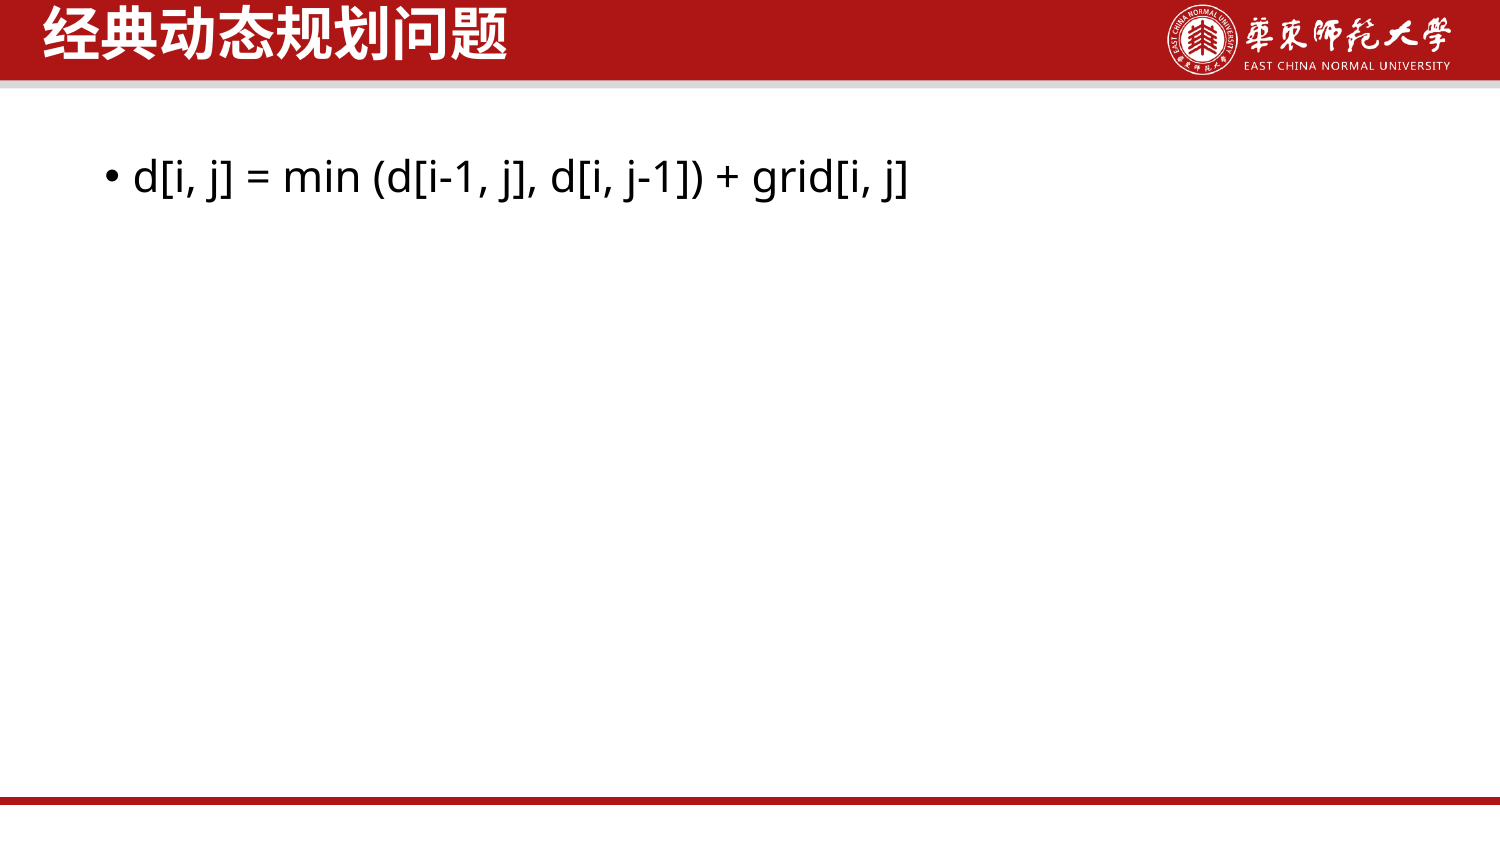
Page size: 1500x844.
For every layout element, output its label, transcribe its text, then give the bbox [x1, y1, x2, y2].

text_box 经典动态规划问题 [31, 0, 1178, 89]
picture [1113, 0, 1500, 165]
text_box d[i, j] = min (d[i-1, j], d[i, j-1]) + grid[i, j] [89, 147, 1384, 683]
